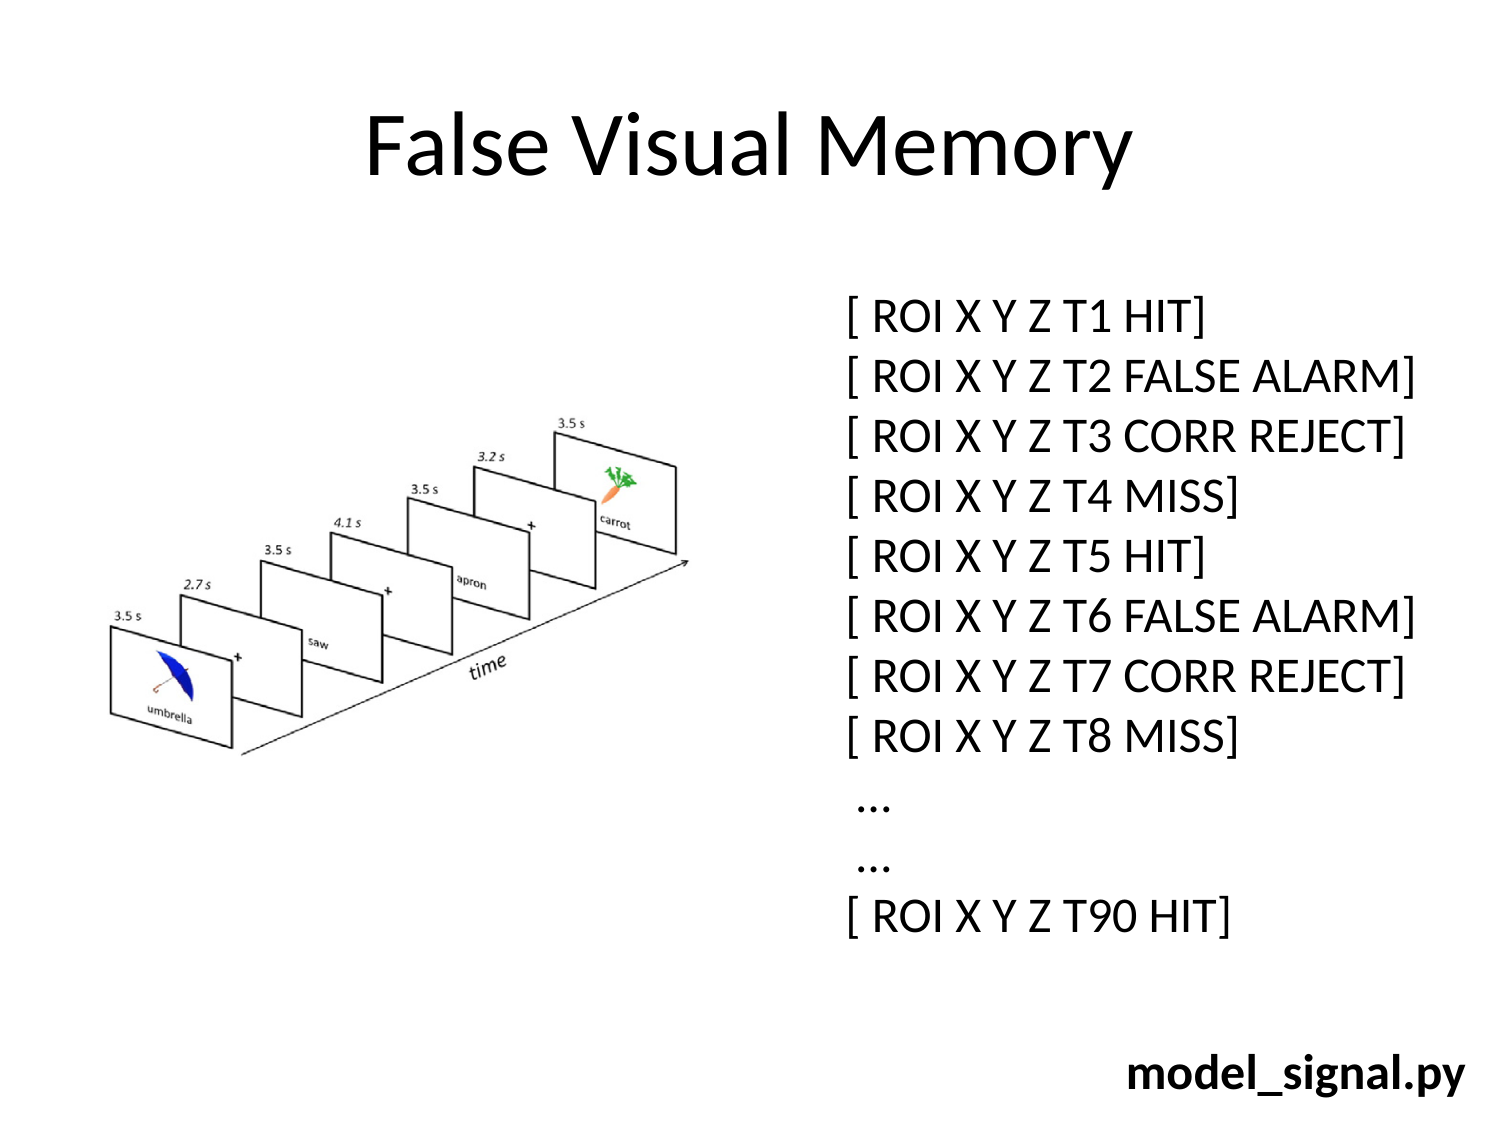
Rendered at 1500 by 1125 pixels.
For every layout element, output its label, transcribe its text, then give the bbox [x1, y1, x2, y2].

picture [74, 411, 717, 773]
title False Visual Memory [75, 45, 1425, 233]
text_box [ ROI X Y Z T1 HIT] [ ROI X Y Z T2 FALSE ALARM] [ ROI X Y Z T3 CORR REJECT] [ ROI X Y Z T4 MISS] [ ROI X Y Z T5 HIT] [ ROI X Y Z T6 FALSE ALARM] [ ROI X Y Z T7 CORR REJECT] [ ROI X Y Z T8 MISS] … … [ ROI X Y Z T90 HIT] [830, 275, 1448, 1010]
text_box model_signal.py [1110, 1031, 1481, 1107]
